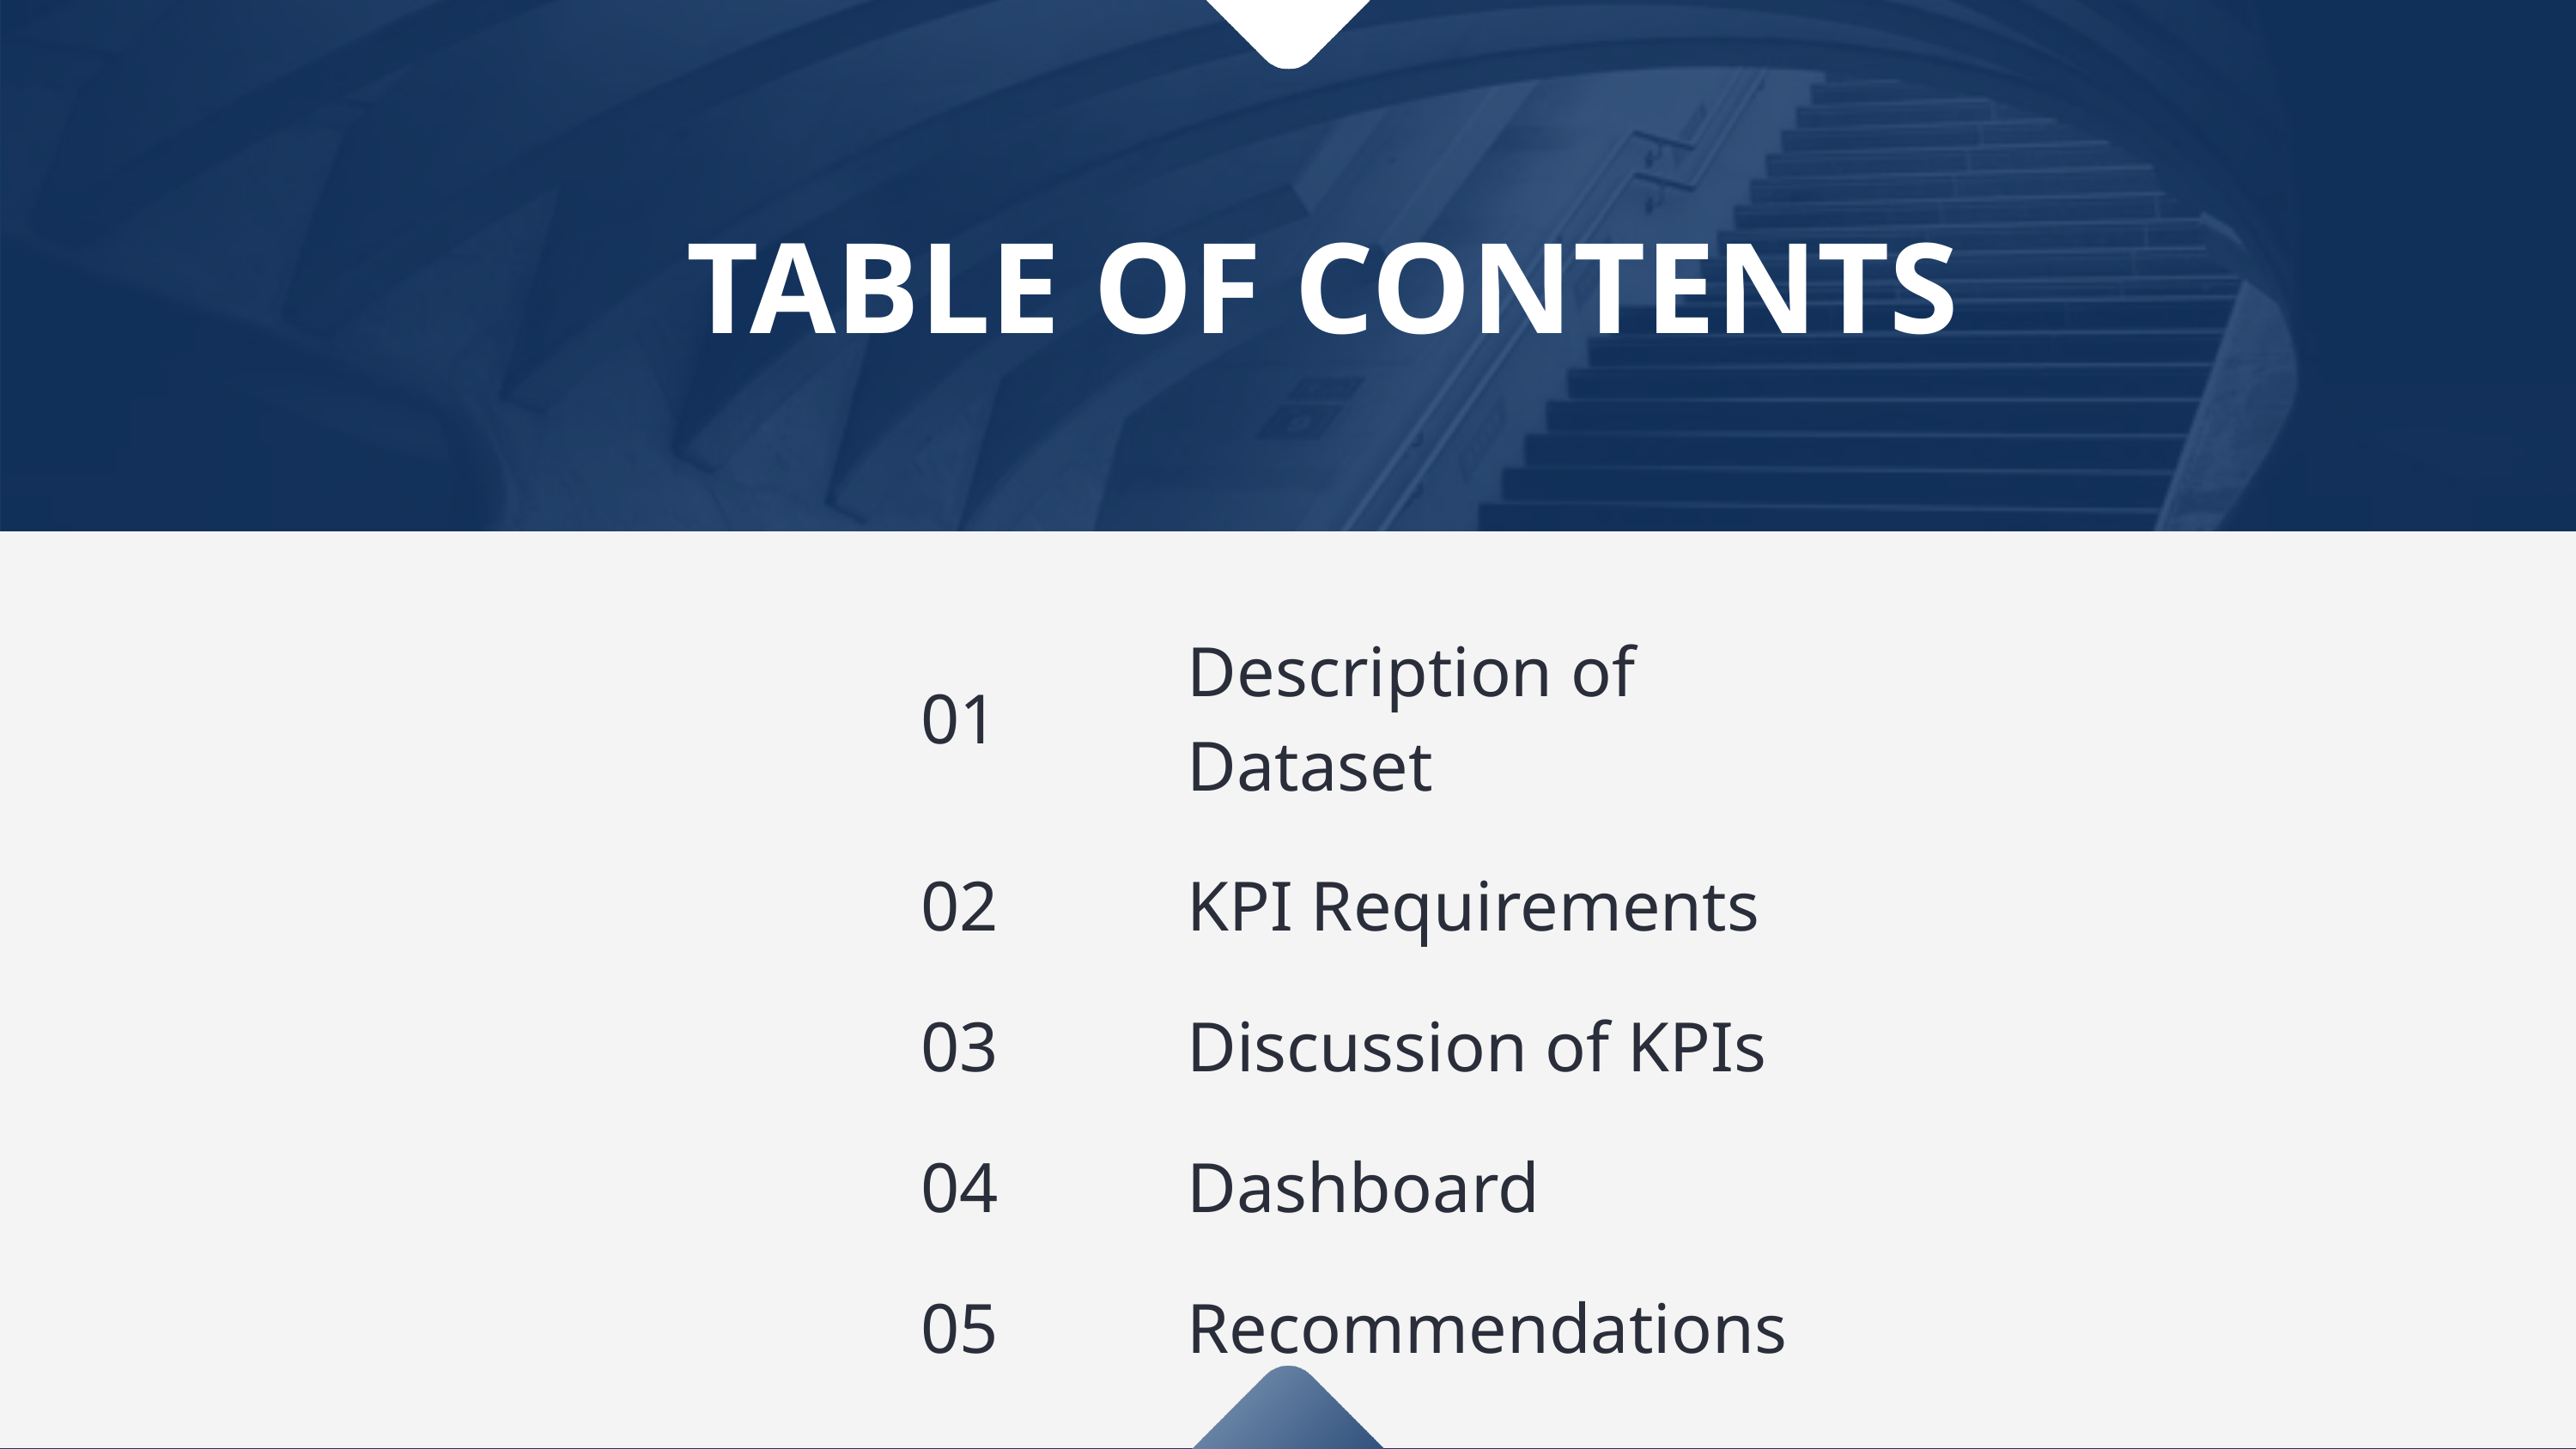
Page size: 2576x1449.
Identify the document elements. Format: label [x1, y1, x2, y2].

text_box [1, 0, 2576, 529]
text_box [0, 530, 2576, 1449]
